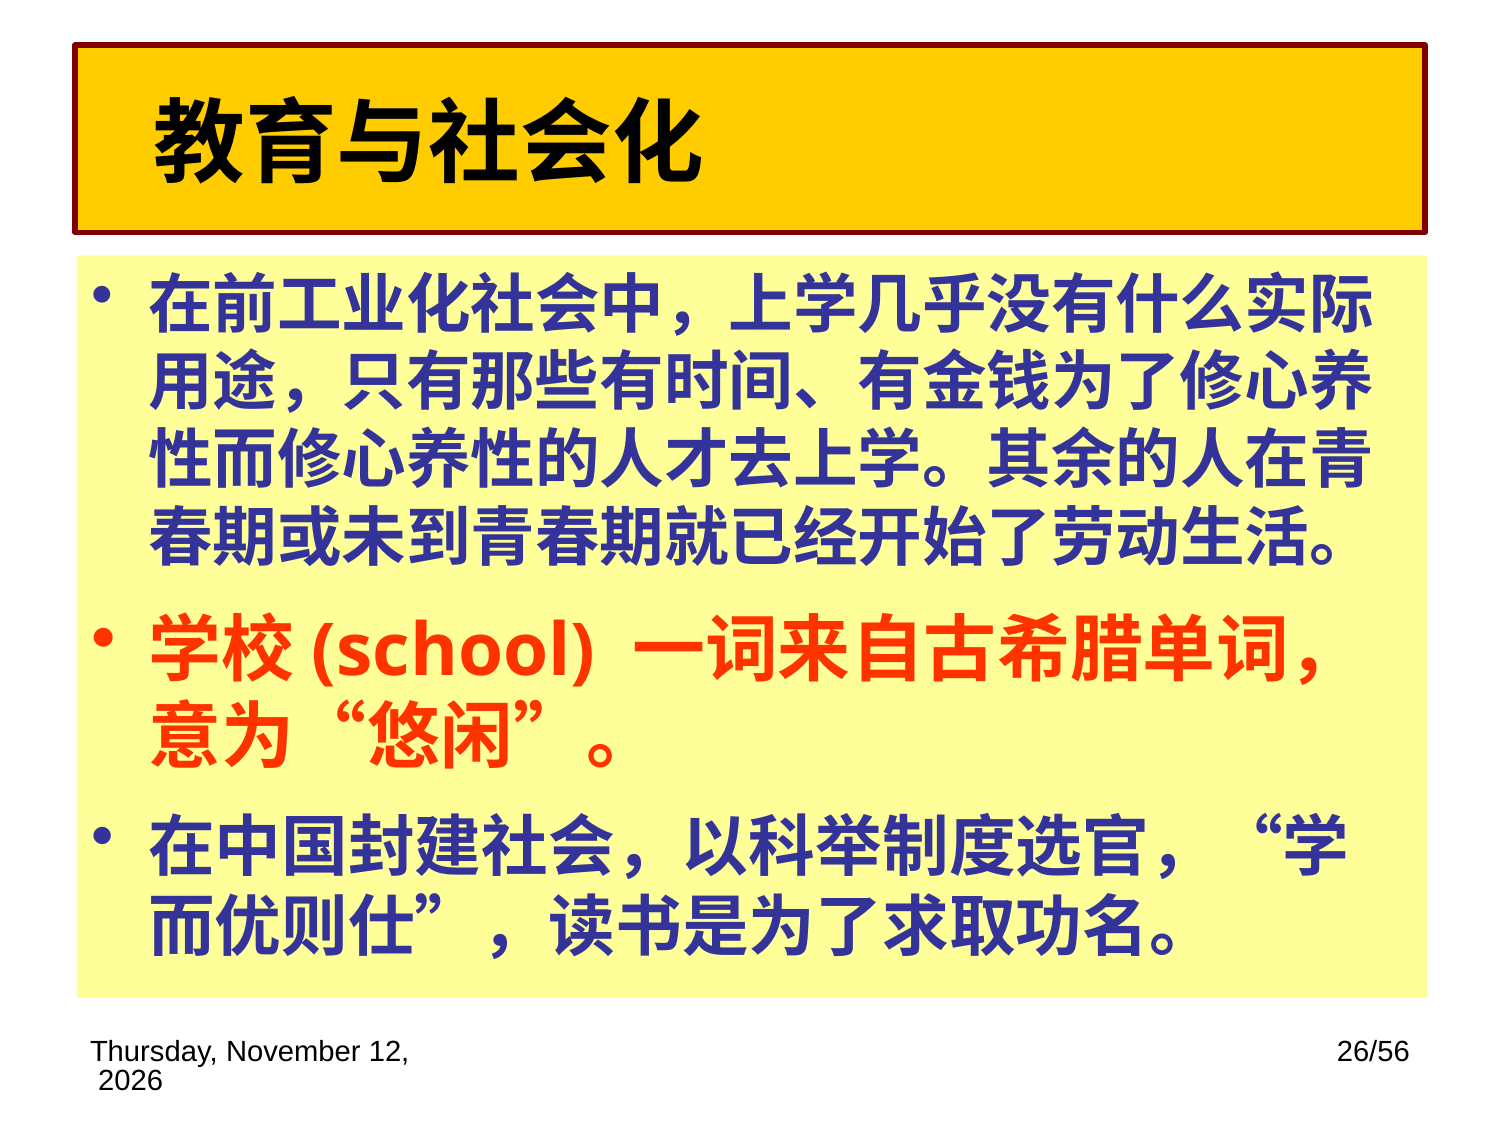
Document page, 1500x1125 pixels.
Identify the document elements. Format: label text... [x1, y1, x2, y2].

slide_number 26/56 [1074, 1024, 1426, 1103]
list 在前工业化社会中，上学几乎没有什么实际用途，只有那些有时间、有金钱为了修心养性而修心养性的人才去上学。其余的人在青春期或未到青春期就已经开始了劳动生活。 学校(school) 一词来自古希腊单词，意为“悠闲”。 在中国封建社会，以科举制度选官，“学而优则仕”，读书是为了求取功名。 [76, 255, 1428, 999]
title 教育与社会化 [74, 44, 1426, 233]
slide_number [74, 1024, 426, 1103]
